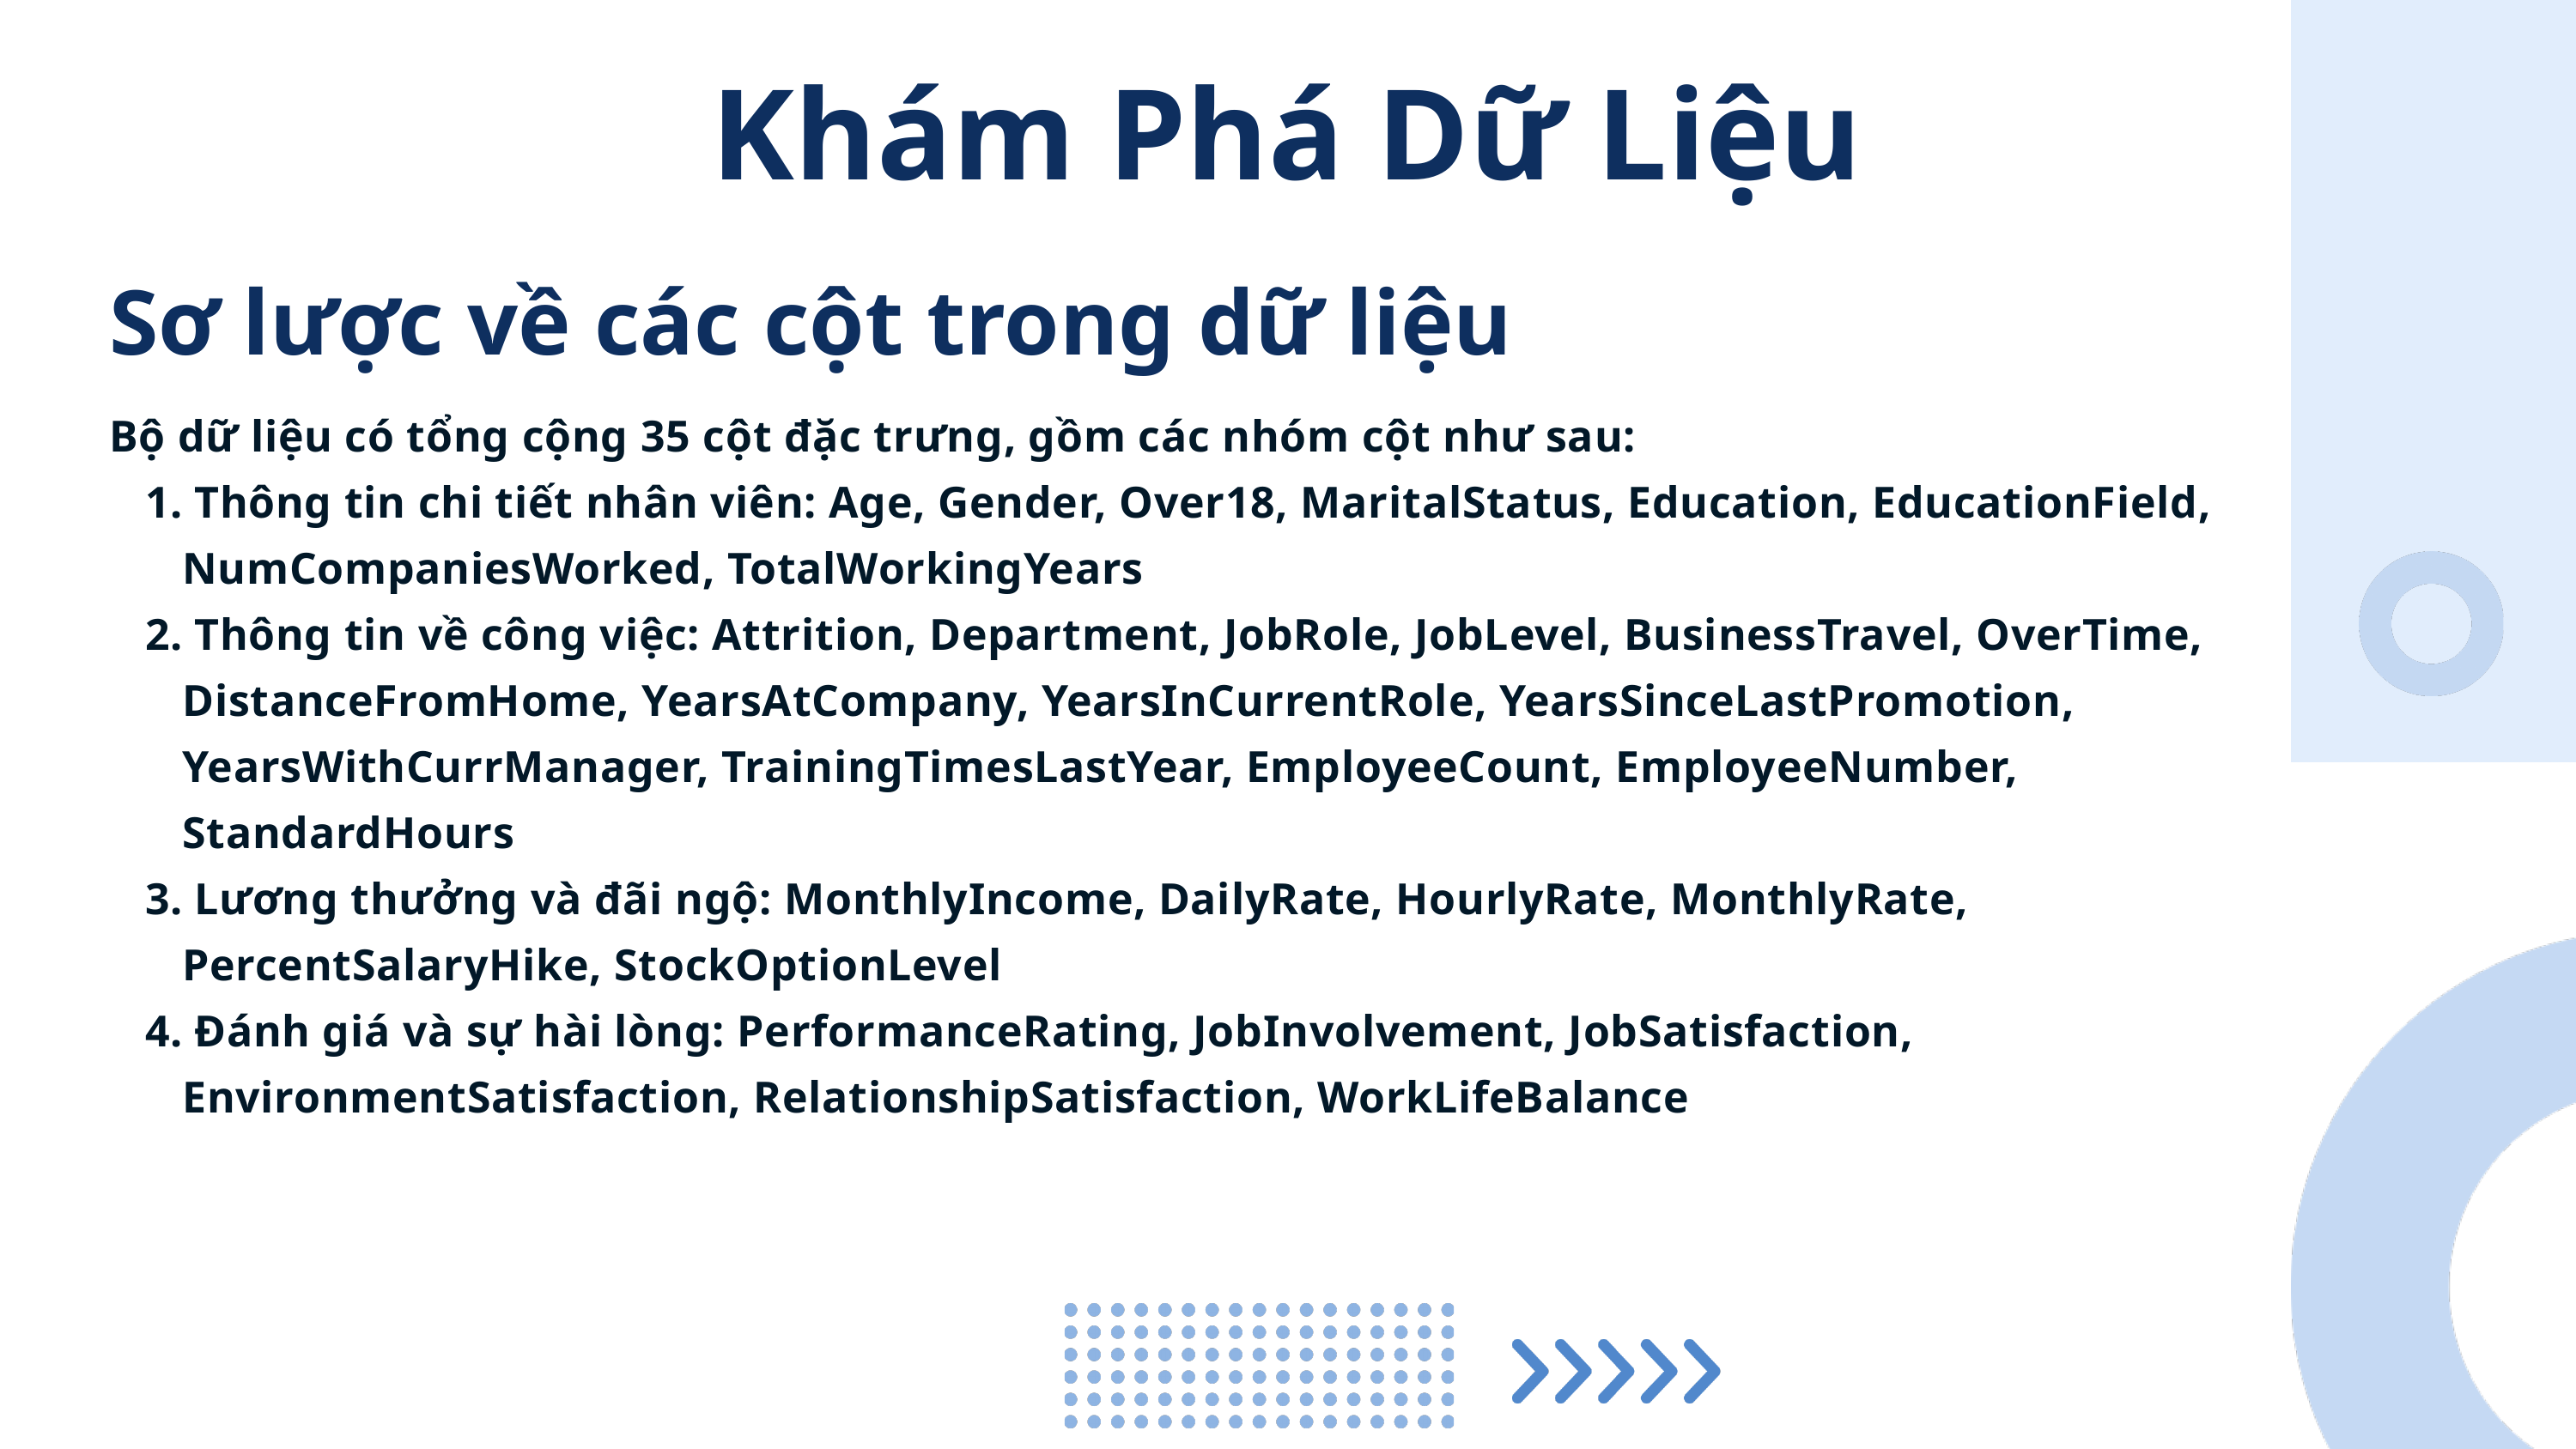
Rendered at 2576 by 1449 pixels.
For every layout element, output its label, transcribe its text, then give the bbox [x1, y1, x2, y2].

text_box Sơ lược về các cột trong dữ liệu [109, 259, 1616, 373]
text_box [1064, 1303, 1455, 1428]
text_box Bộ dữ liệu có tổng cộng 35 cột đặc trưng, gồm các nhóm cột như sau: Thông tin chi tiết nhân viên: Age, Gender, Over18, MaritalStatus, Education, EducationField, NumCompaniesWorked, TotalWorkingYears Thông tin về công việc: Attrition, Department, JobRole, JobLevel, BusinessTravel, OverTime, DistanceFromHome, YearsAtCompany, YearsInCurrentRole, YearsSinceLastPromotion, YearsWithCurrManager, TrainingTimesLastYear, EmployeeCount, EmployeeNumber, StandardHours Lương thưởng và đãi ngộ: MonthlyIncome, DailyRate, HourlyRate, MonthlyRate, PercentSalaryHike, StockOptionLevel Đánh giá và sự hài lòng: PerformanceRating, JobInvolvement, JobSatisfaction, EnvironmentSatisfaction, RelationshipSatisfaction, WorkLifeBalance [109, 394, 2272, 1122]
text_box Khám Phá Dữ Liệu [711, 45, 1865, 205]
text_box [2290, 0, 2576, 763]
text_box [1511, 1338, 1721, 1404]
text_box [2291, 931, 2576, 1449]
